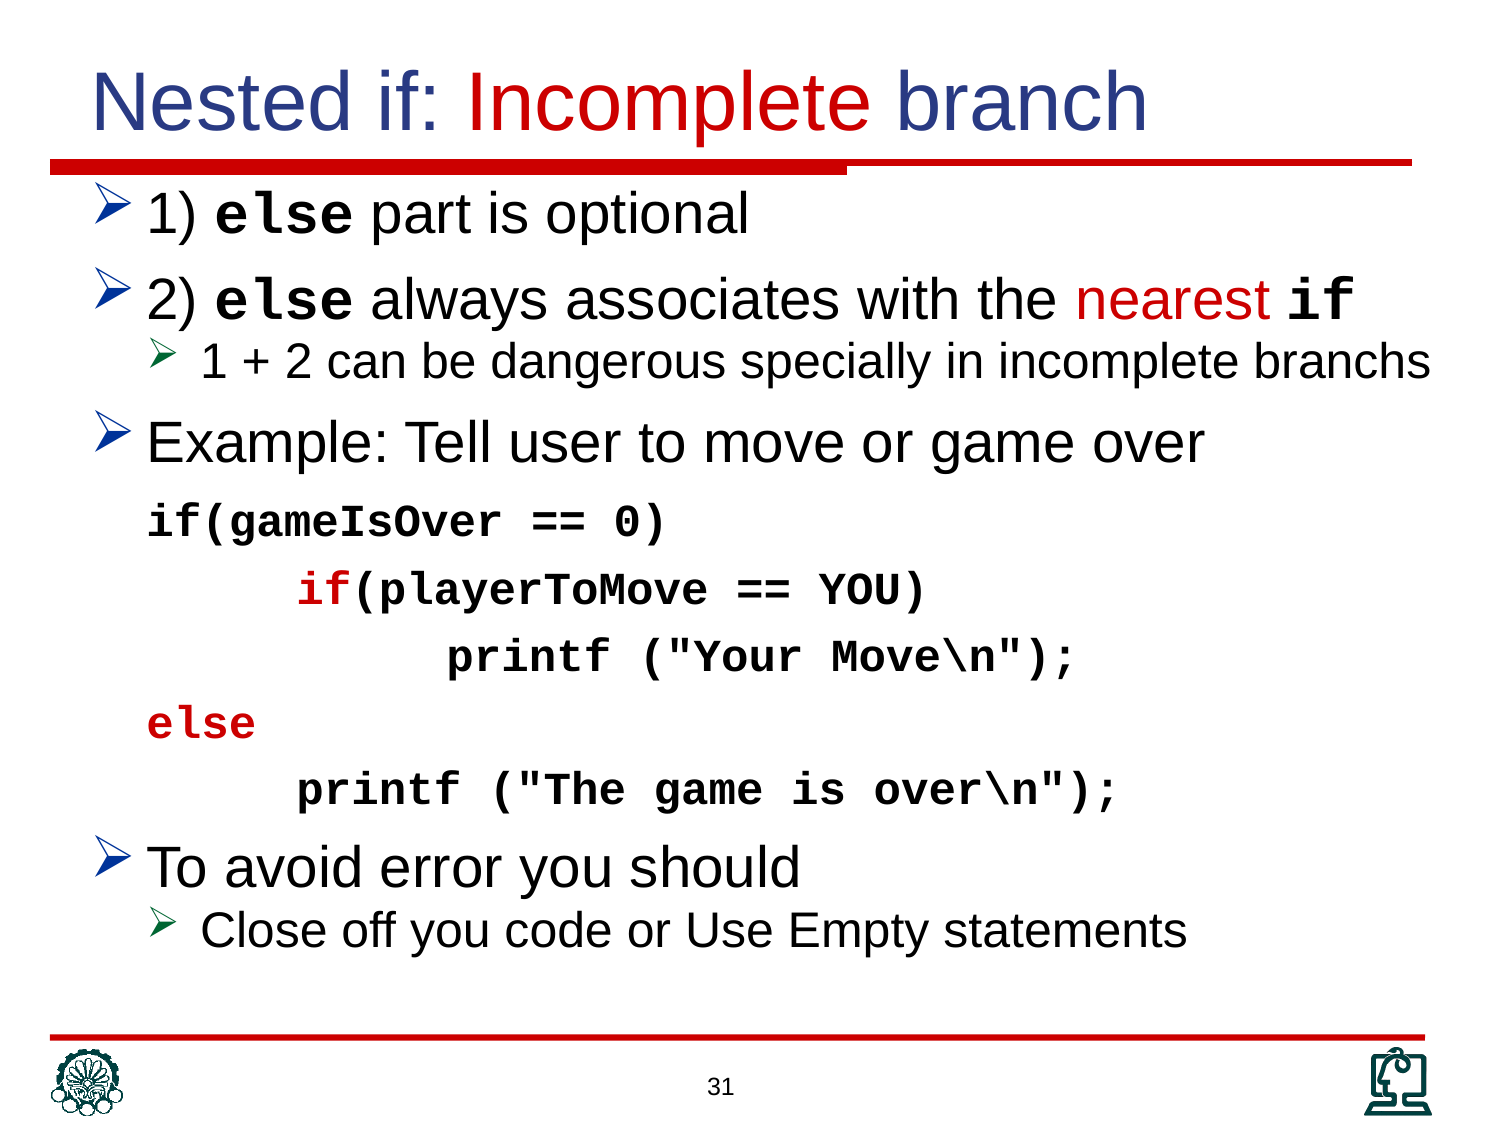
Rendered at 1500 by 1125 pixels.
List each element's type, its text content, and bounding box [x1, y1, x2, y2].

picture [50, 1047, 125, 1118]
picture [1362, 1050, 1438, 1119]
slide_number 31 [649, 1062, 751, 1103]
list 1) else part is optional 2) else always associates with the nearest if 1 + 2 can be dangerous specially in incomplete branchs Example: Tell user to move or game over if(gameIsOver == 0) if(playerToMove == YOU) printf ("Your Move\n"); else printf ("The game is over\n"); To avoid error you should Close off you code or Use Empty statements [75, 181, 1500, 1050]
title Nested if: Incomplete branch [75, 24, 1425, 155]
